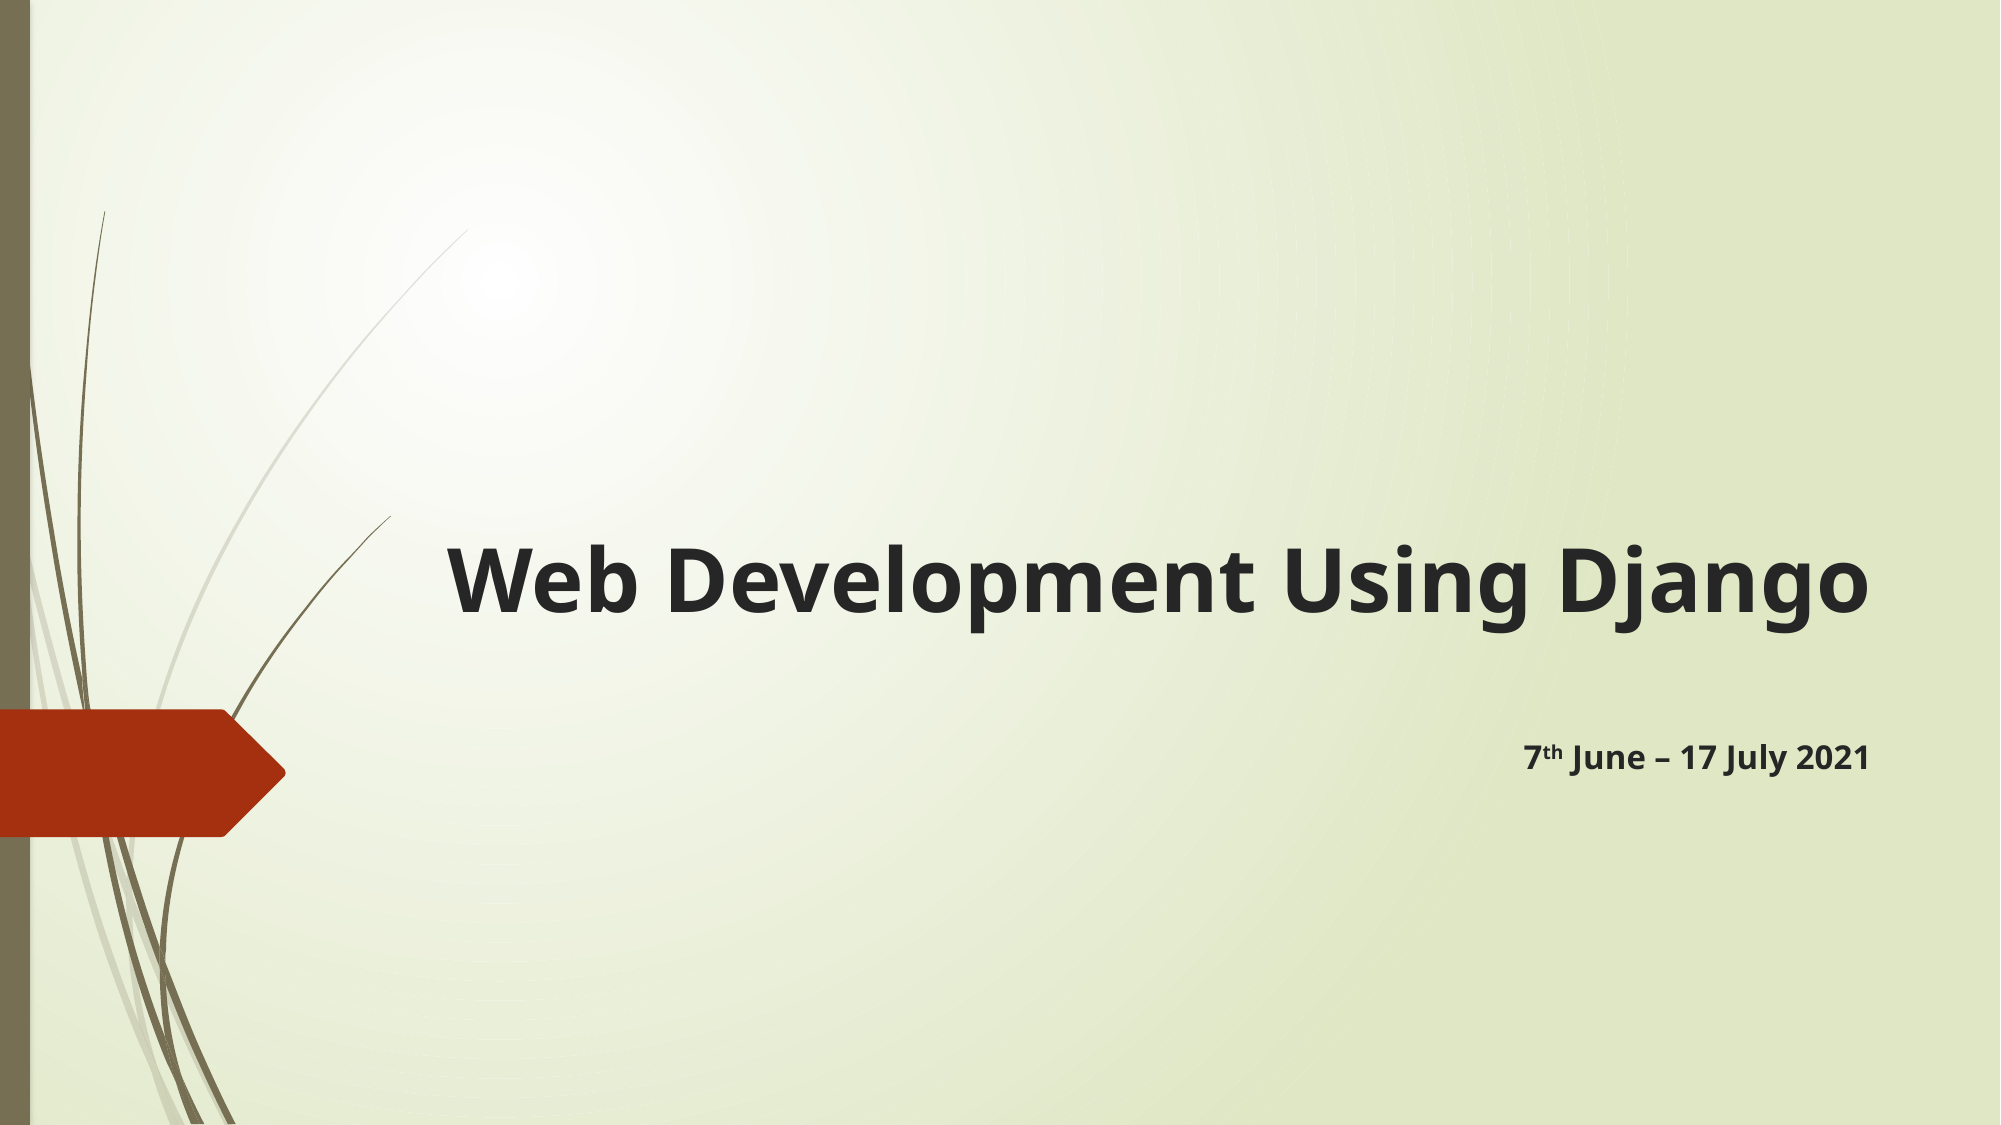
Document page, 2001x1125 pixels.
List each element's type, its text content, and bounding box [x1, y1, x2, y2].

title Web Development Using Django 7th June – 17 July 2021 [424, 412, 1888, 784]
